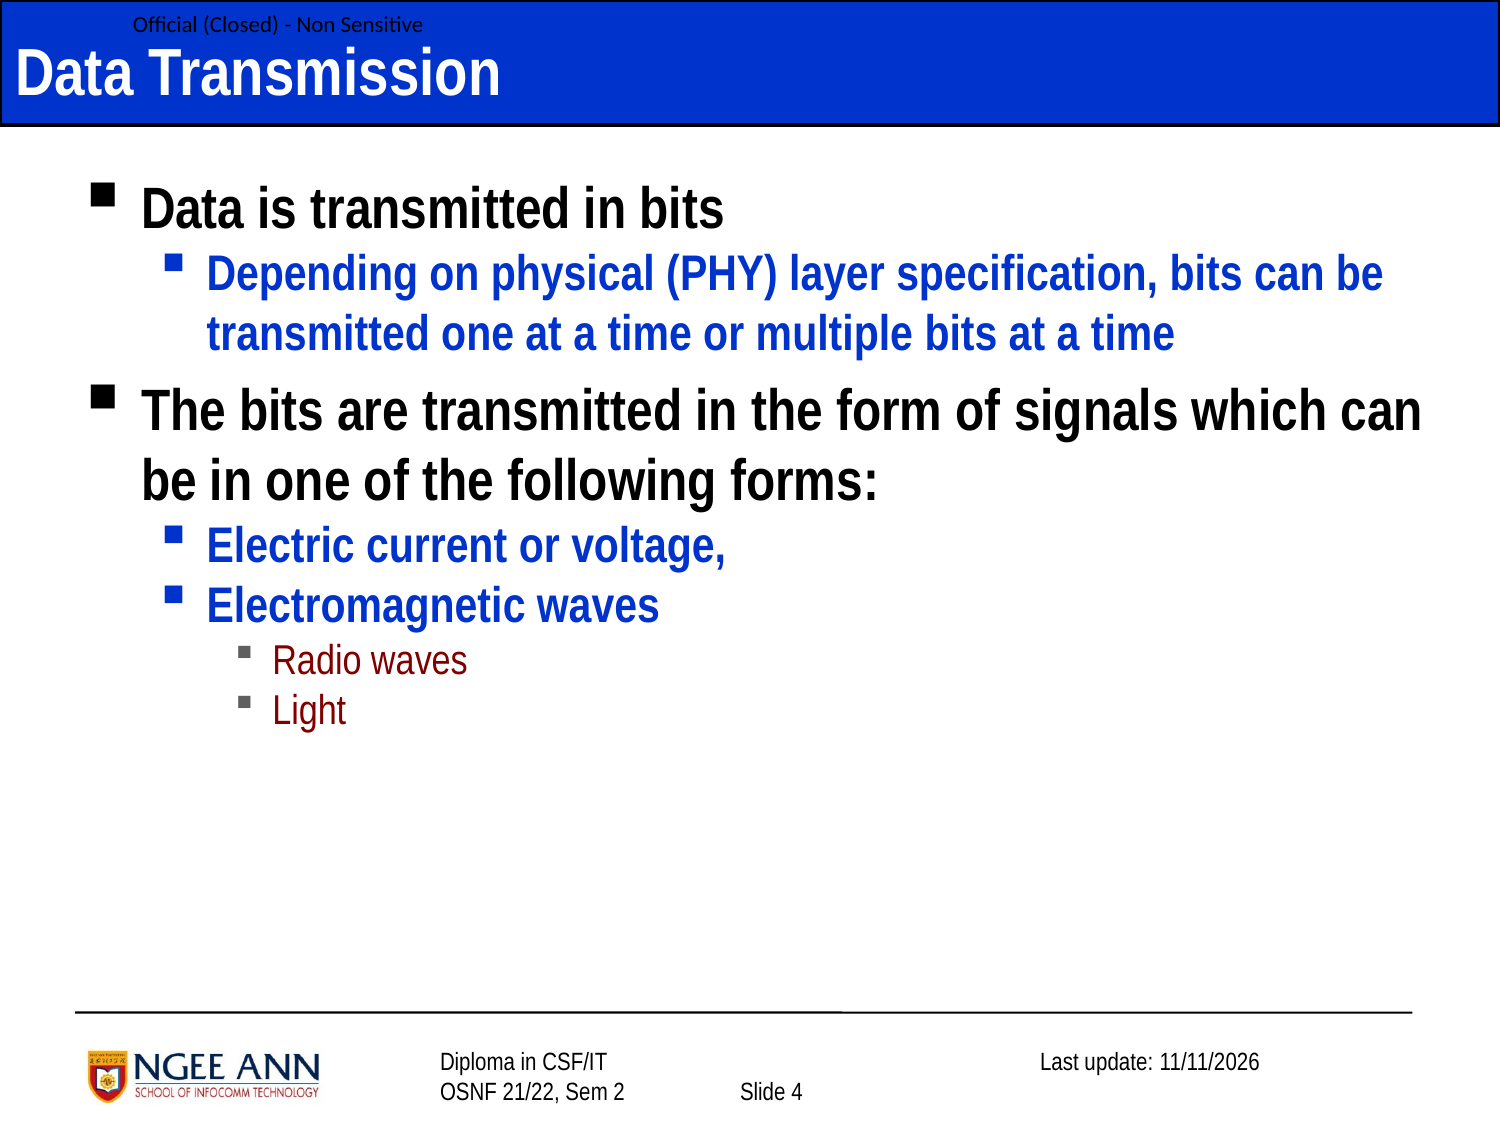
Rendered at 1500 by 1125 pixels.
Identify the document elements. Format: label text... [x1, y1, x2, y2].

picture [62, 1028, 344, 1125]
title Data Transmission [0, 10, 1477, 127]
list Data is transmitted in bits Depending on physical (PHY) layer specification, bits can be transmitted one at a time or multiple bits at a time The bits are transmitted in the form of signals which can be in one of the following forms: Electric current or voltage, Electromagnetic waves Radio waves Light [69, 162, 1470, 816]
